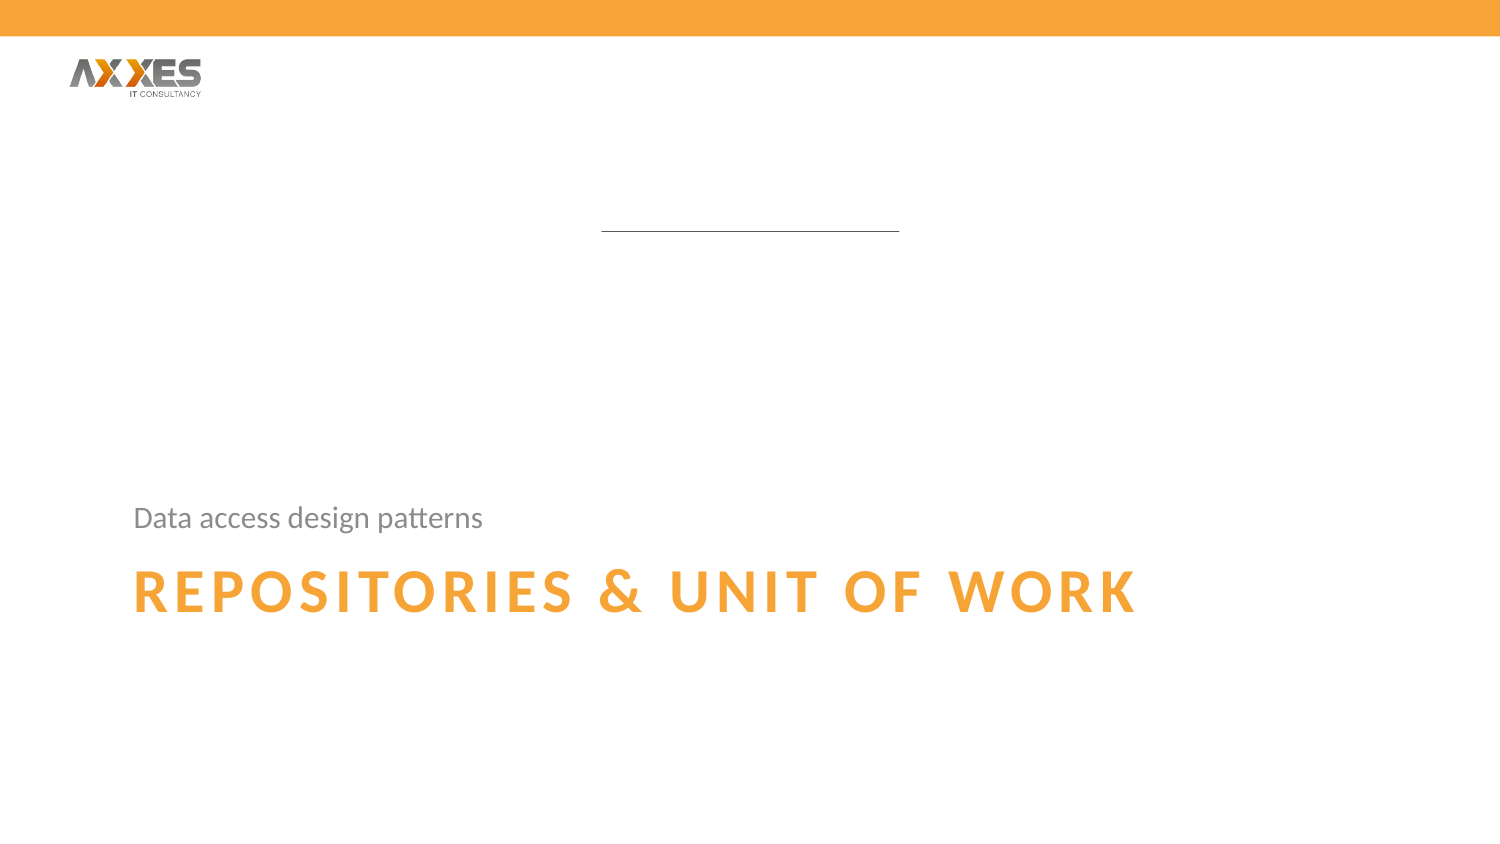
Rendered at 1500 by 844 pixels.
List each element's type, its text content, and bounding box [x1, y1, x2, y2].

list Data access design patterns [118, 357, 1394, 543]
picture [69, 59, 201, 97]
title Repositories & Unit of Work [118, 543, 1394, 710]
